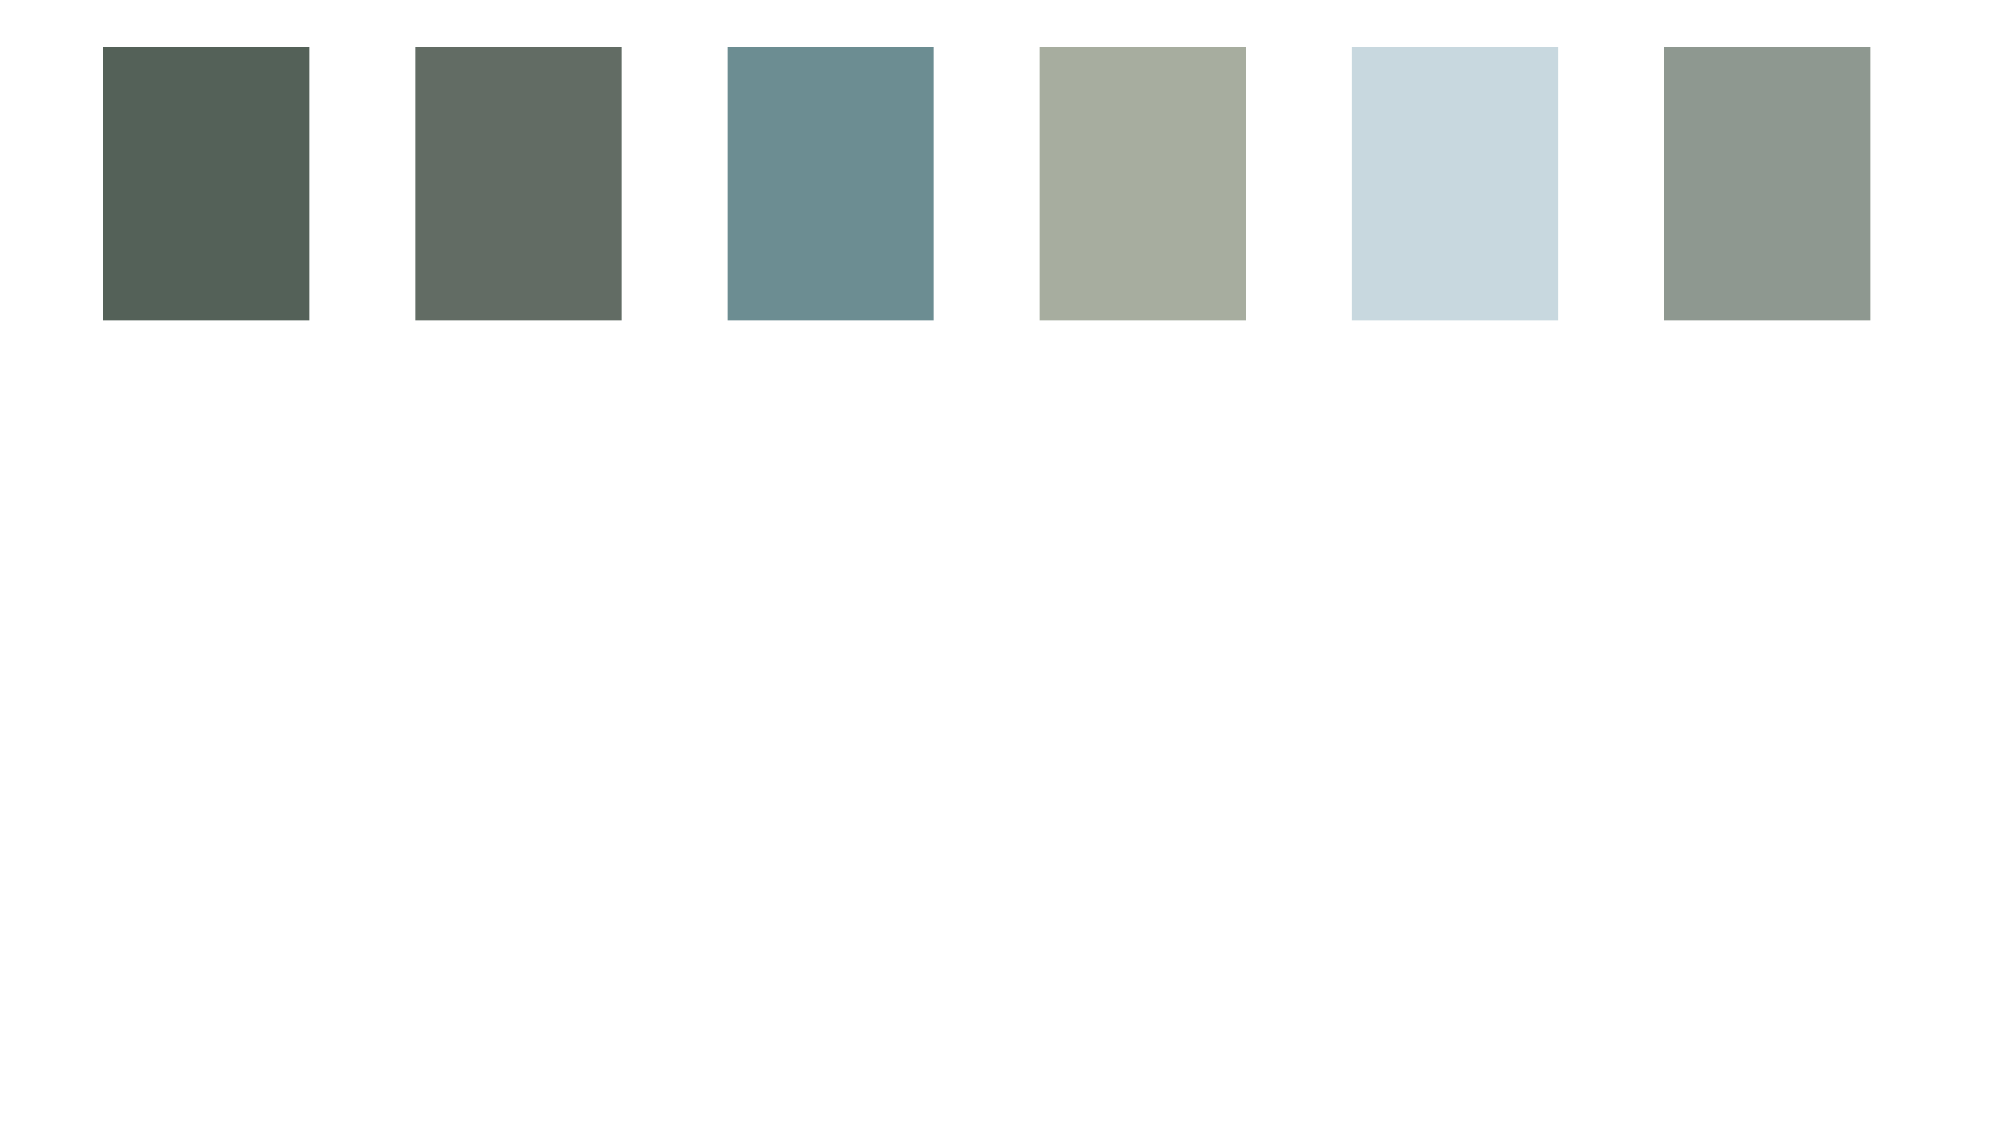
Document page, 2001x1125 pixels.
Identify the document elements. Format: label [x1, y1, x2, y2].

text_box [1351, 46, 1559, 322]
text_box [414, 46, 623, 322]
text_box [726, 46, 935, 322]
text_box [102, 46, 310, 322]
text_box [1663, 46, 1871, 322]
text_box [1039, 46, 1247, 322]
